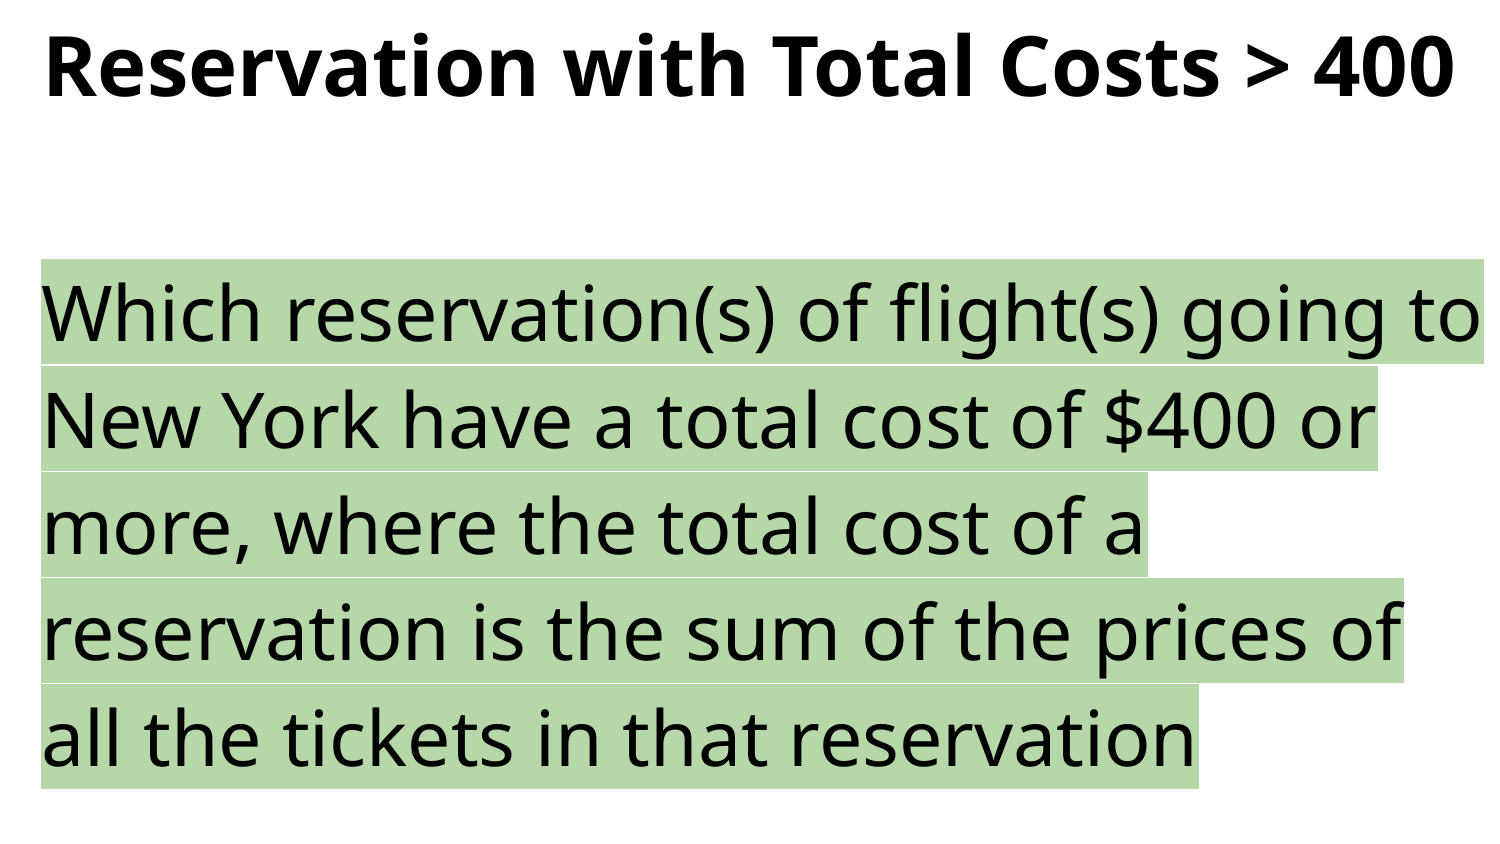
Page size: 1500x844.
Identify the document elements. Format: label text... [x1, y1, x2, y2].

list Which reservation(s) of flight(s) going to New York have a total cost of $400 or more, where the total cost of a reservation is the sum of the prices of all the tickets in that reservation [26, 110, 1500, 844]
title Reservation with Total Costs > 400 [0, 0, 1500, 111]
